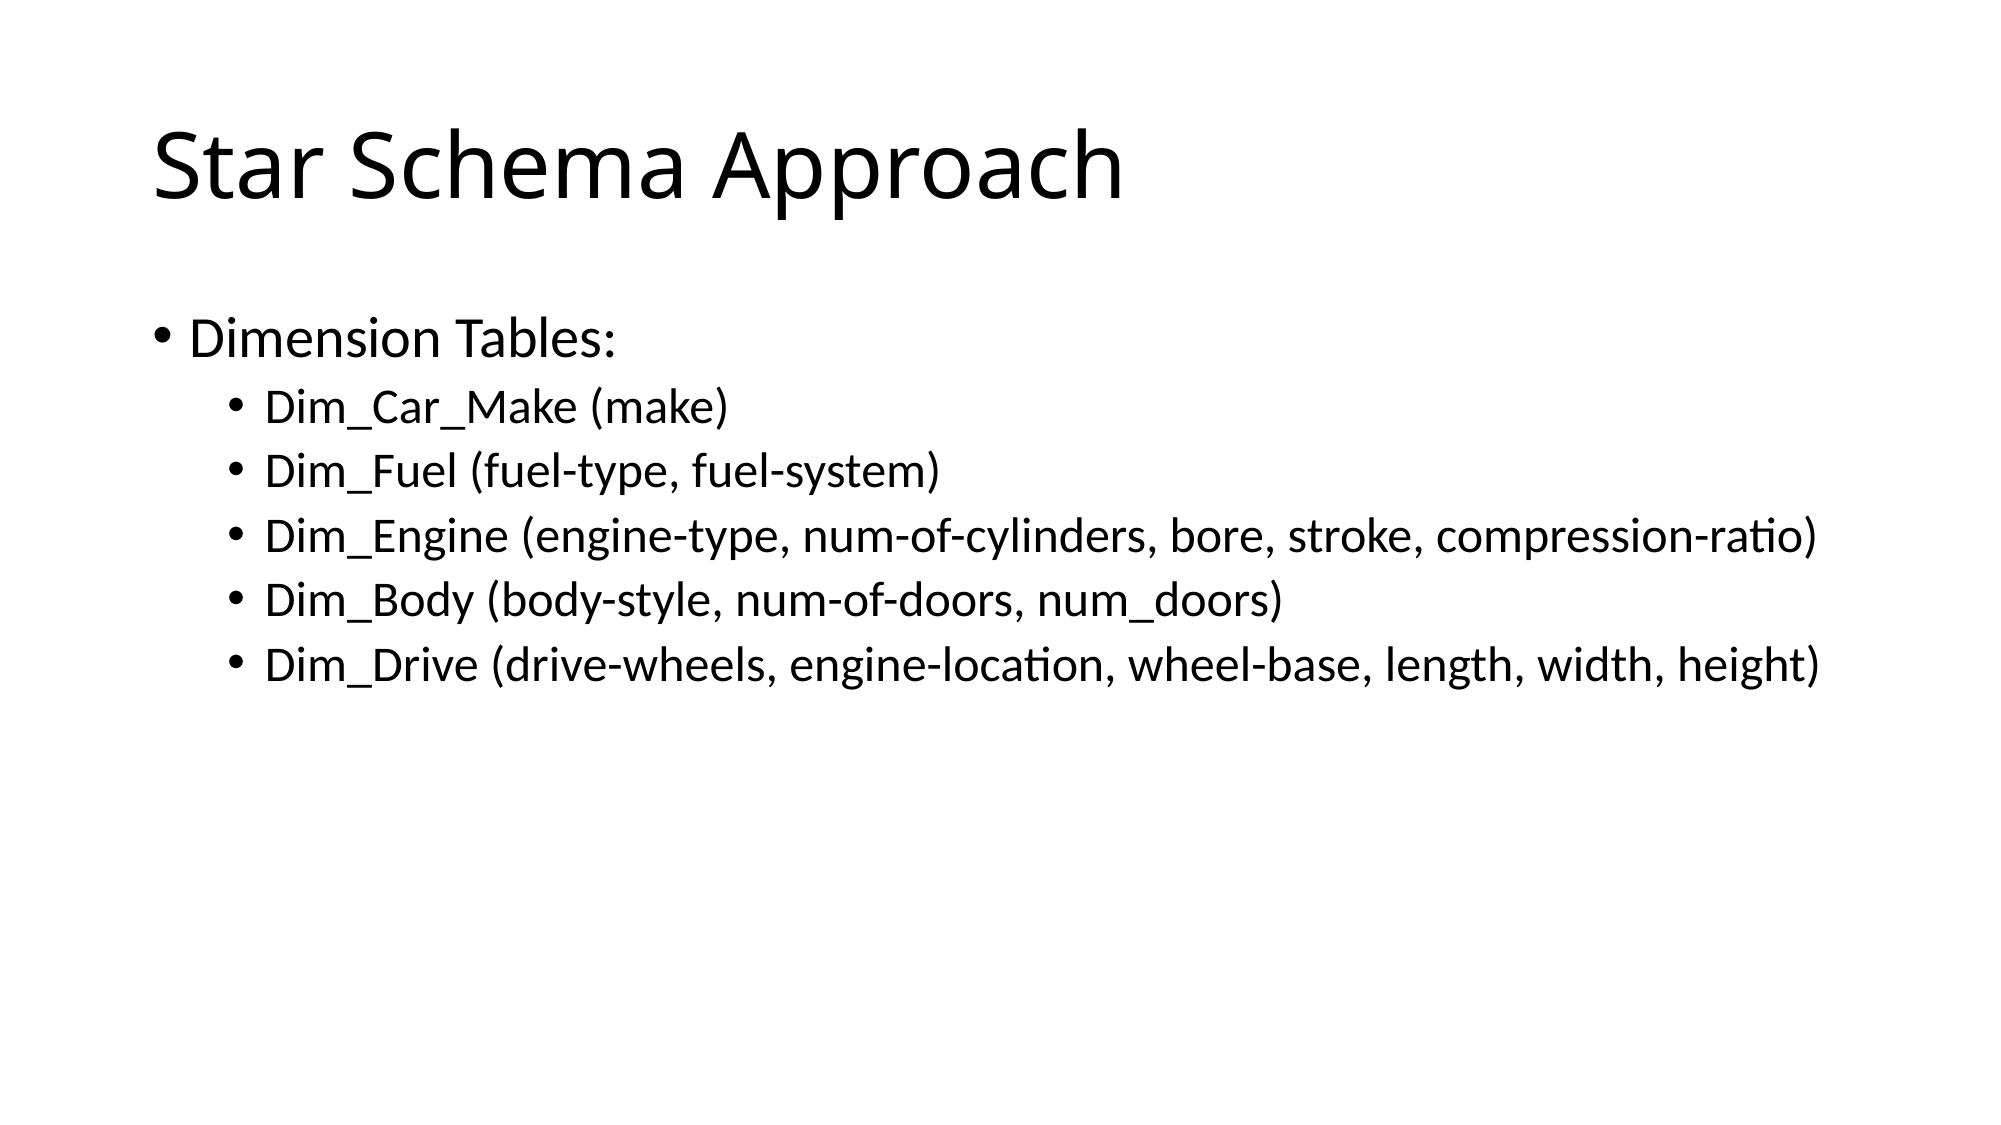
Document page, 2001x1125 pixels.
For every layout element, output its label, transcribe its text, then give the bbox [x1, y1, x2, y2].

title Star Schema Approach [137, 59, 1863, 278]
list Dimension Tables: Dim_Car_Make (make) Dim_Fuel (fuel-type, fuel-system) Dim_Engine (engine-type, num-of-cylinders, bore, stroke, compression-ratio) Dim_Body (body-style, num-of-doors, num_doors) Dim_Drive (drive-wheels, engine-location, wheel-base, length, width, height) [137, 299, 1863, 1014]
